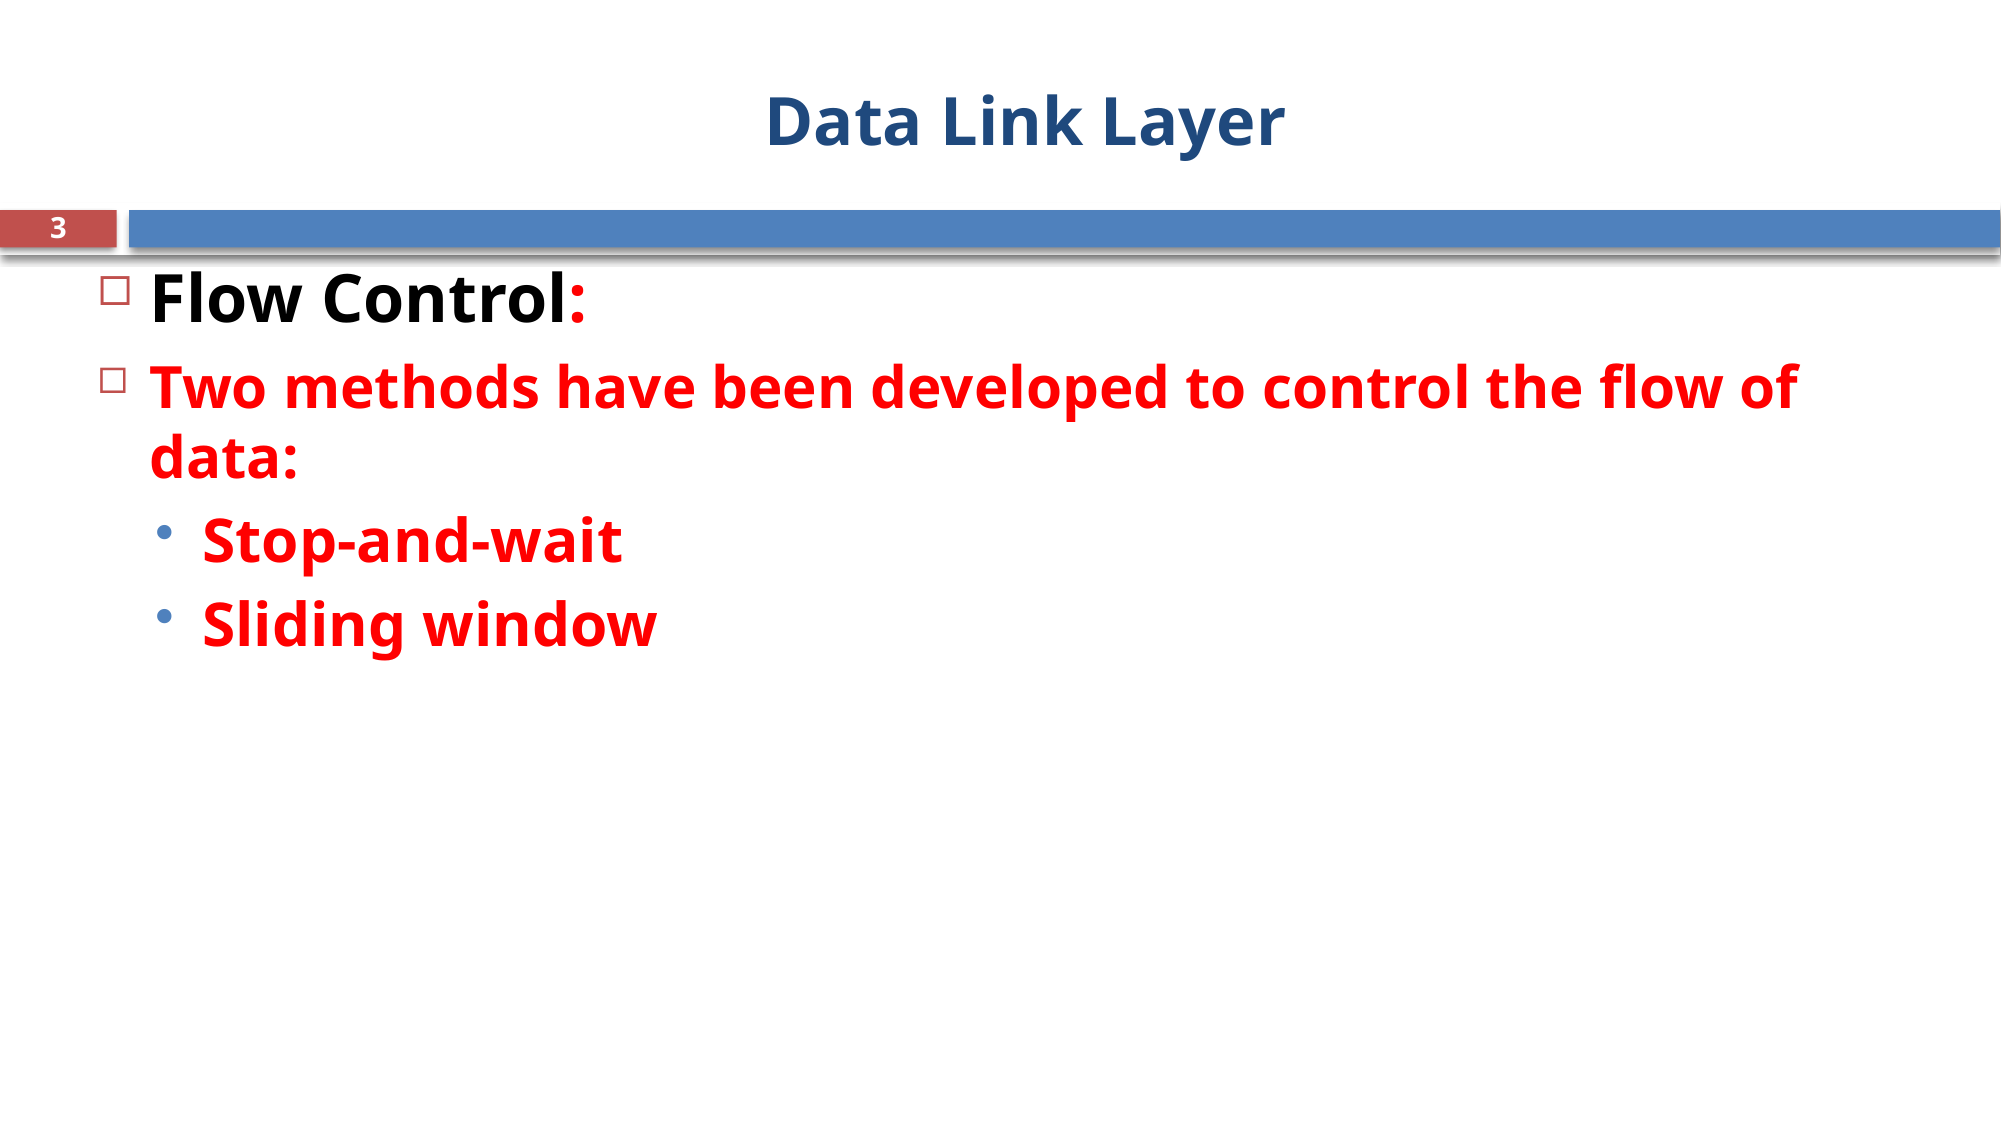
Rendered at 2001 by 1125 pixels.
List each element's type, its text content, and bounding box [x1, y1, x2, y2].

list Flow Control: Two methods have been developed to control the flow of data: Stop-and-wait Sliding window [82, 248, 1969, 986]
title Data Link Layer [133, 37, 1918, 200]
slide_number 3 [0, 208, 117, 249]
